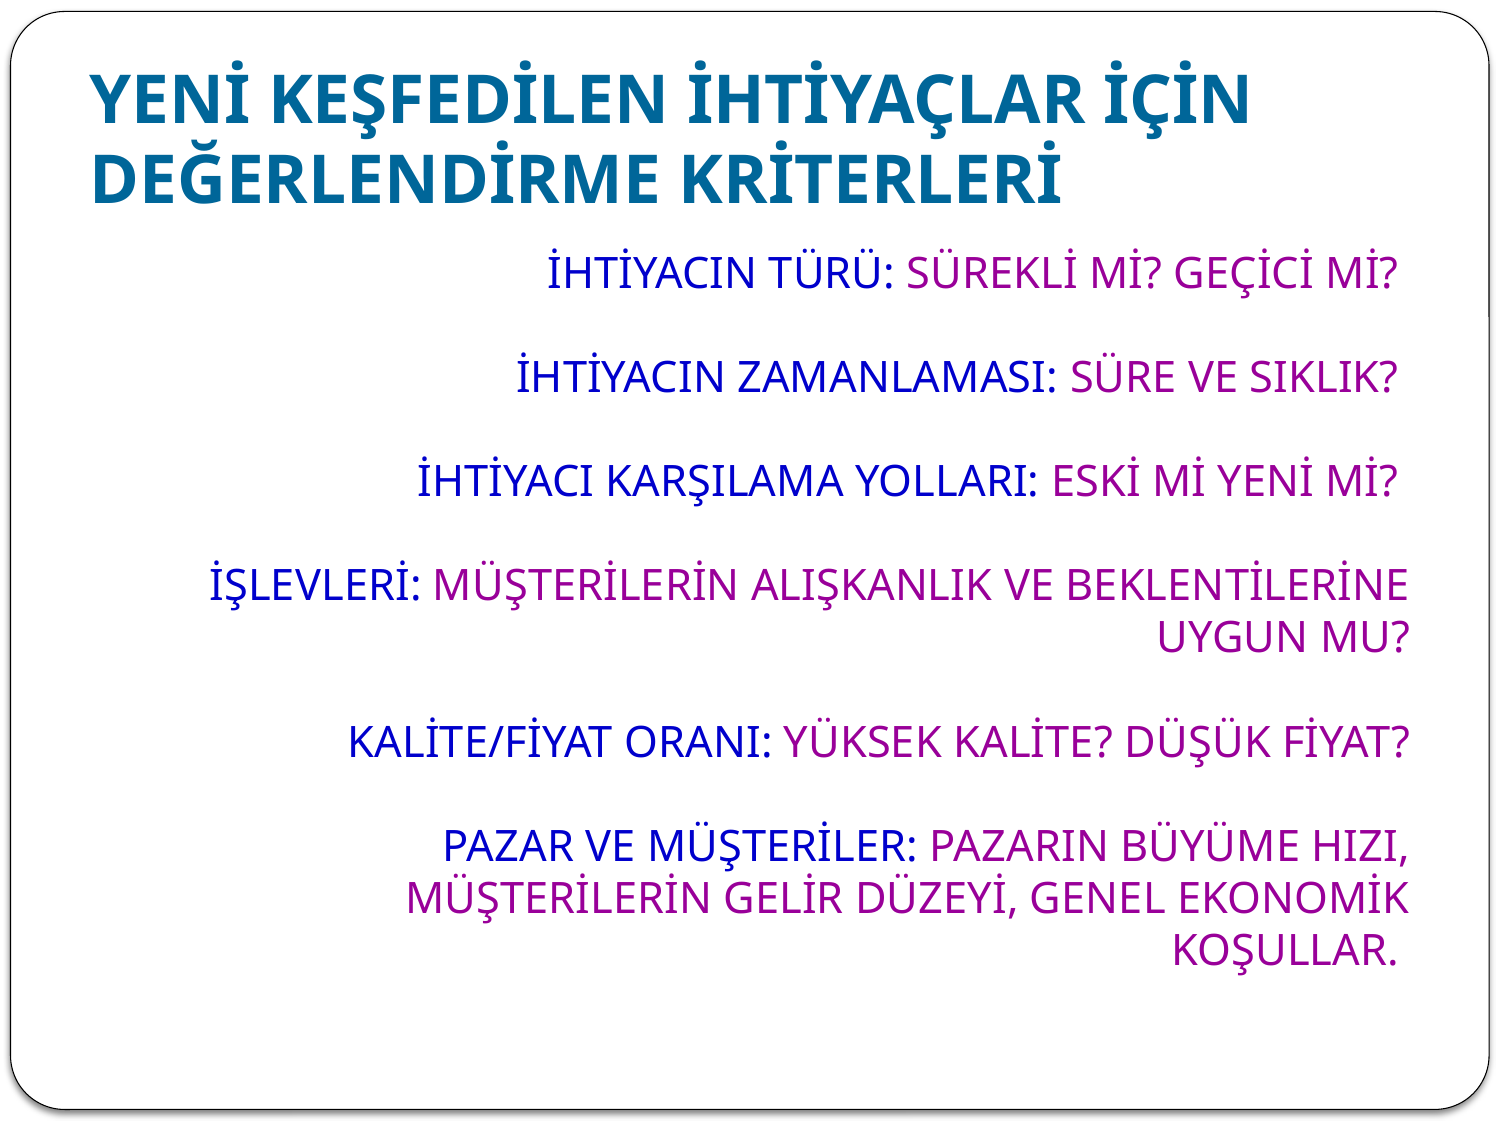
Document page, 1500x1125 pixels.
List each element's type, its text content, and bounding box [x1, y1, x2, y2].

title YENİ KEŞFEDİLEN İHTİYAÇLAR İÇİN DEĞERLENDİRME KRİTERLERİ [75, 45, 1471, 233]
list İHTİYACIN TÜRÜ: SÜREKLİ Mİ? GEÇİCİ Mİ? İHTİYACIN ZAMANLAMASI: SÜRE VE SIKLIK? İHTİYACI KARŞILAMA YOLLARI: ESKİ Mİ YENİ Mİ? İŞLEVLERİ: MÜŞTERİLERİN ALIŞKANLIK VE BEKLENTİLERİNE UYGUN MU? KALİTE/FİYAT ORANI: YÜKSEK KALİTE? DÜŞÜK FİYAT? PAZAR VE MÜŞTERİLER: PAZARIN BÜYÜME HIZI, MÜŞTERİLERİN GELİR DÜZEYİ, GENEL EKONOMİK KOŞULLAR. [150, 237, 1425, 988]
